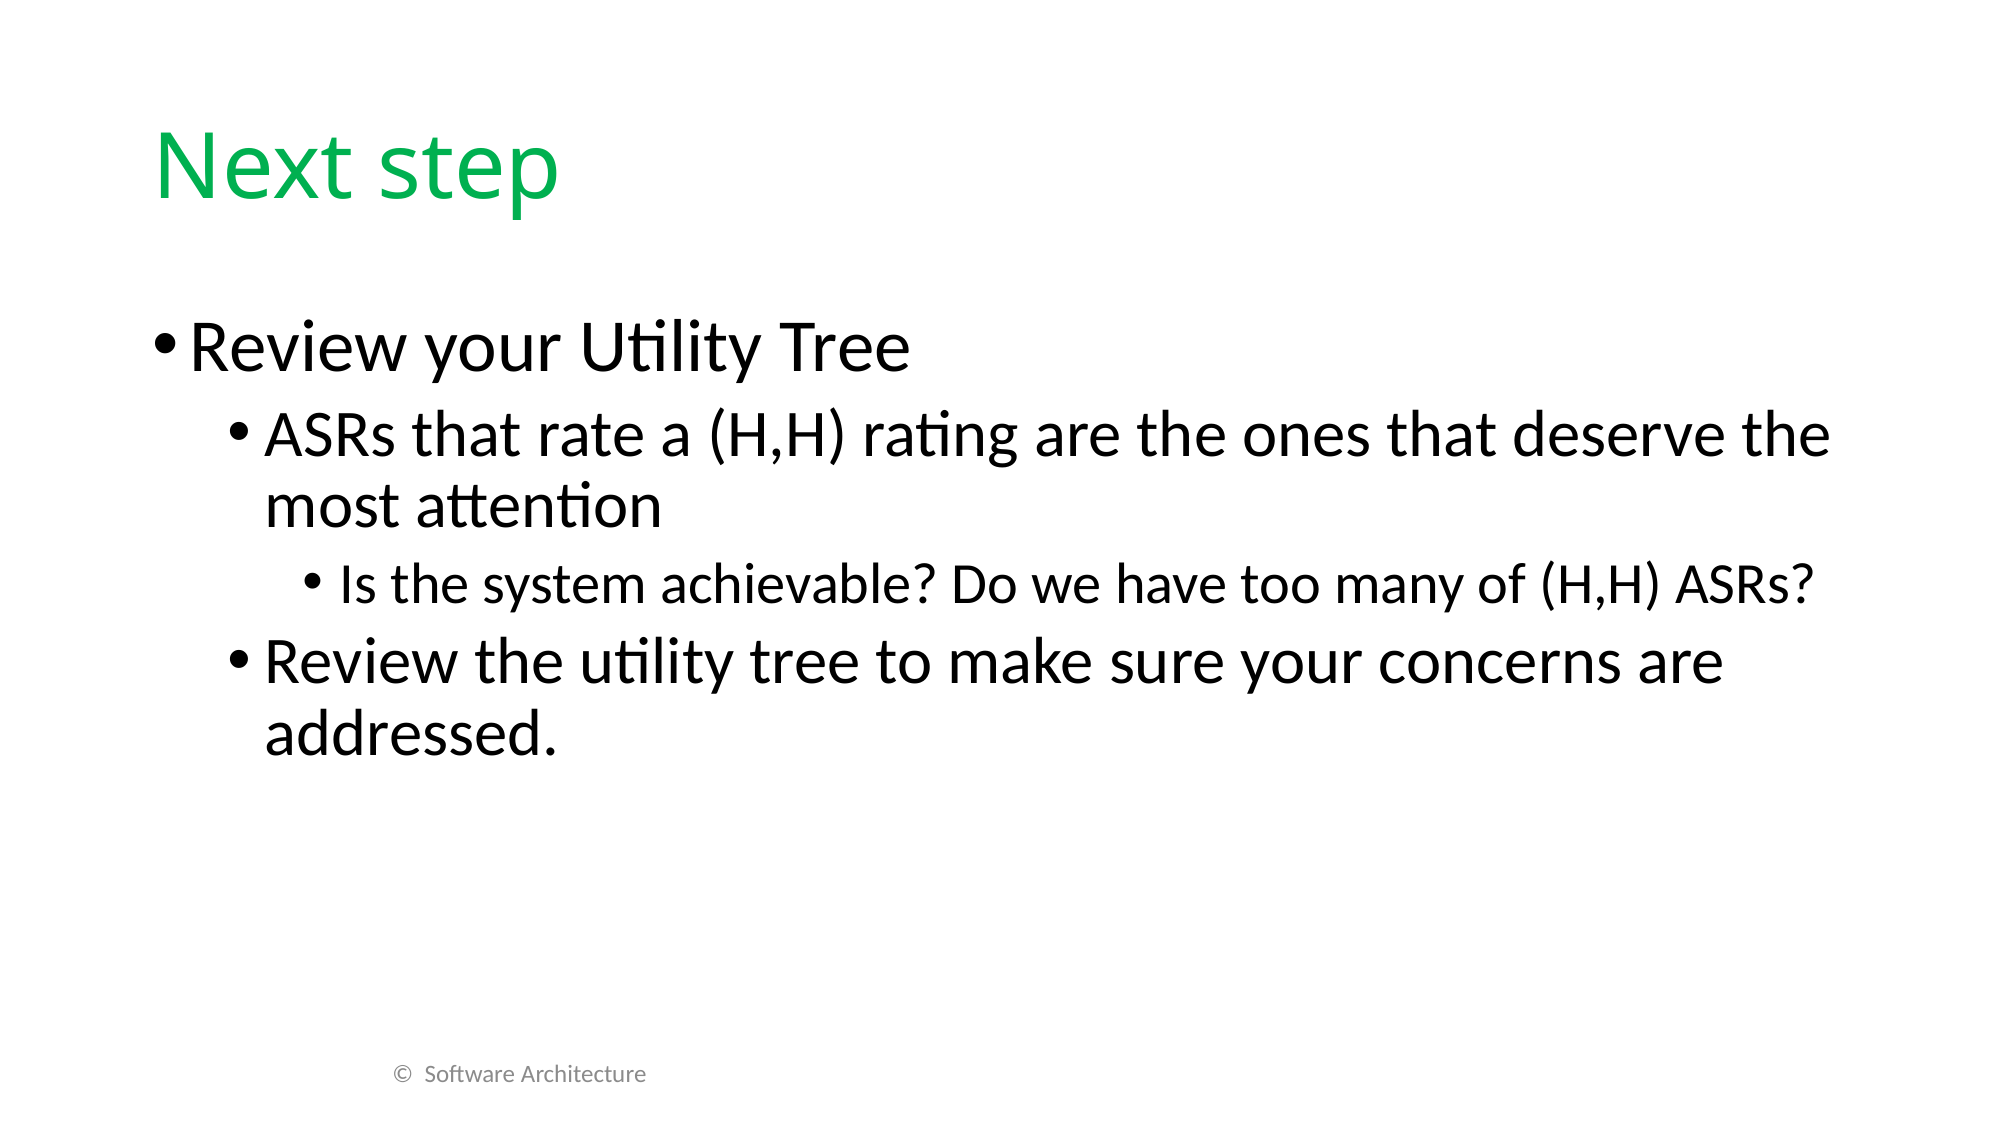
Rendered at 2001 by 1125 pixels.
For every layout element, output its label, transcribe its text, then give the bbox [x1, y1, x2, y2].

footer © Software Architecture [0, 1042, 1040, 1103]
title Next step [137, 59, 1863, 278]
list Review your Utility Tree ASRs that rate a (H,H) rating are the ones that deserve the most attention Is the system achievable? Do we have too many of (H,H) ASRs? Review the utility tree to make sure your concerns are addressed. [137, 299, 1863, 1014]
